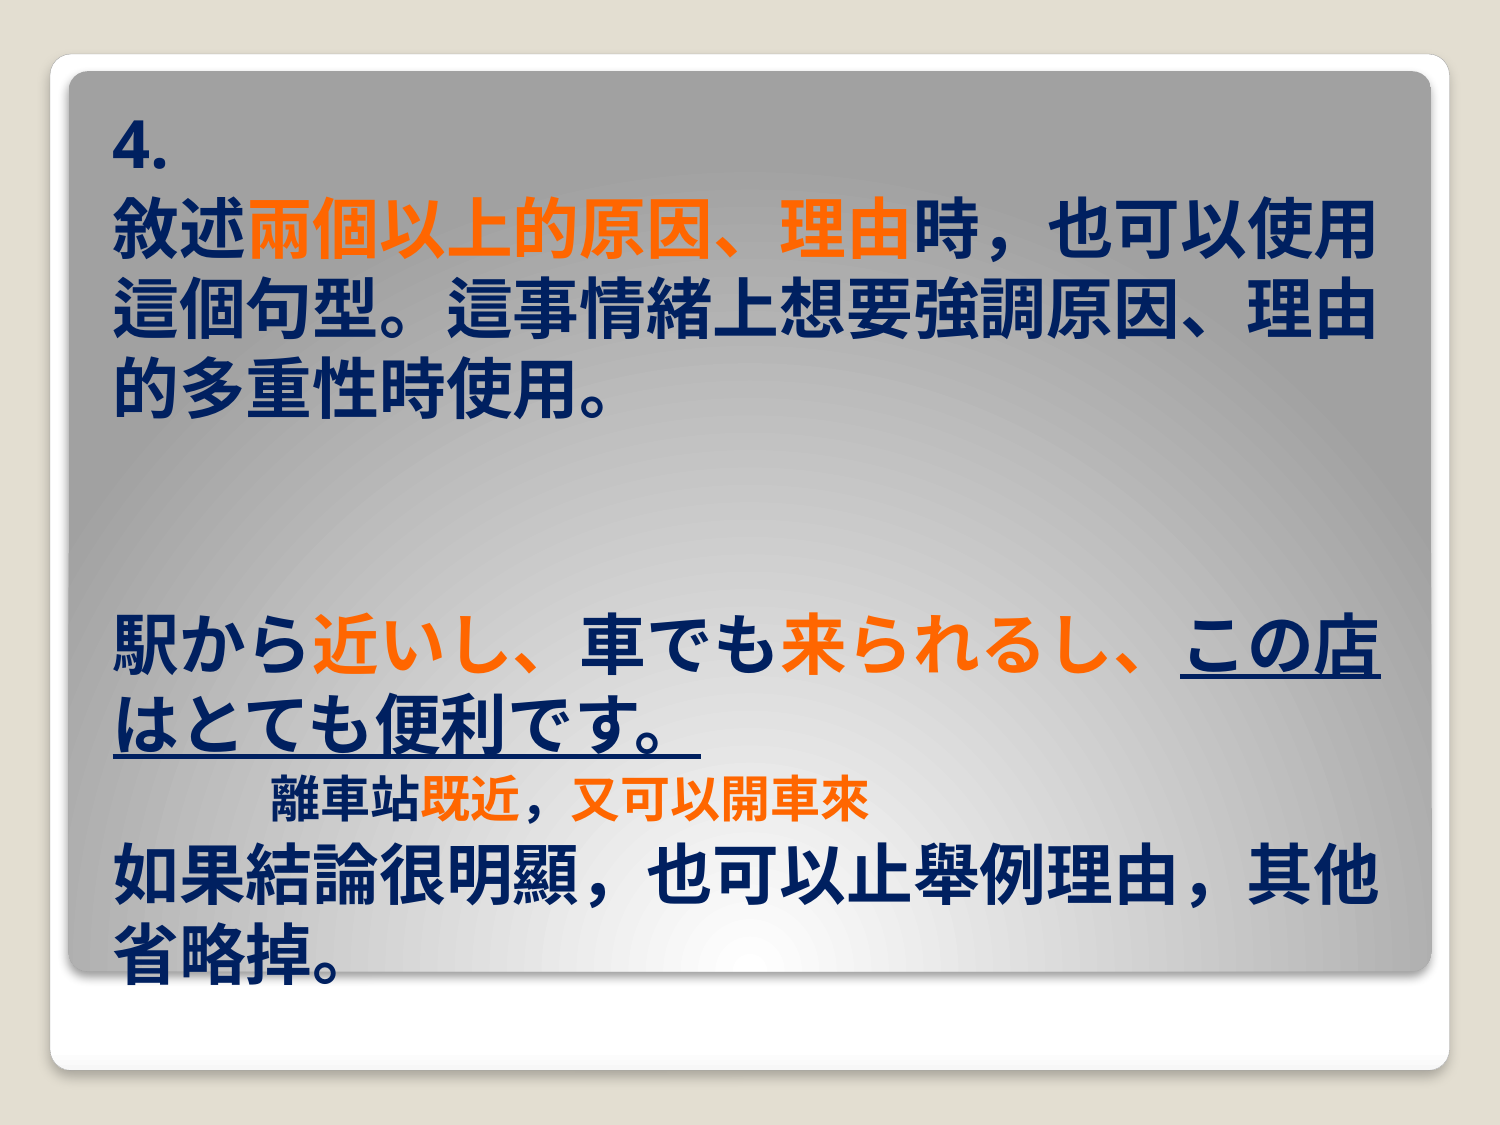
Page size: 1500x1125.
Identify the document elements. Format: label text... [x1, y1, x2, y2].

list 4. 敘述兩個以上的原因、理由時，也可以使用這個句型。這事情緒上想要強調原因、理由的多重性時使用。 駅から近いし、車でも来られるし、この店はとても便利です。 離車站既近，又可以開車來 如果結論很明顯，也可以止舉例理由，其他省略掉。 [82, 86, 1425, 1035]
